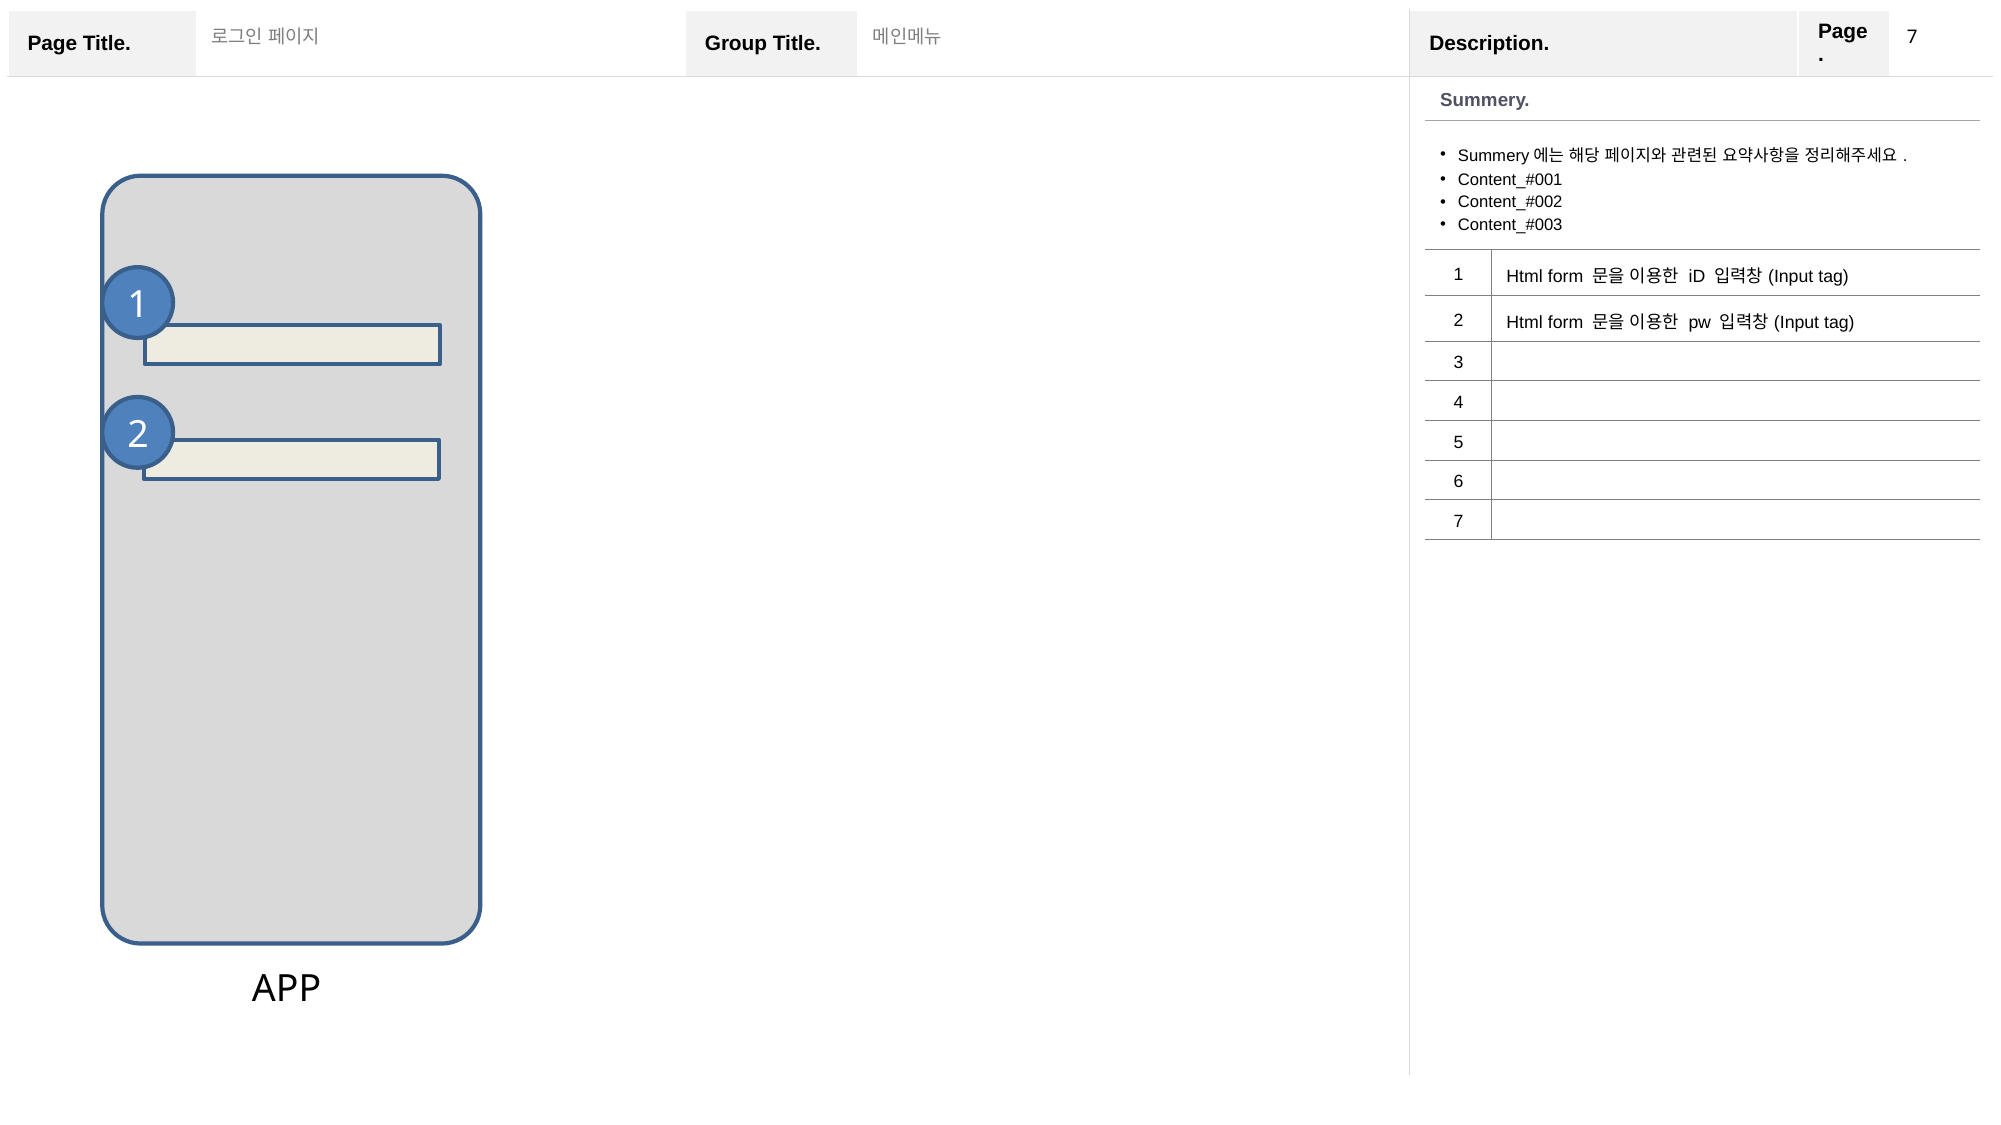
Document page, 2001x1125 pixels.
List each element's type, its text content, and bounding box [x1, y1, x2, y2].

table_cell 2 [1425, 296, 1491, 341]
table_cell [1492, 500, 1980, 539]
text_box APP [237, 956, 337, 1017]
table_cell 1 [1425, 250, 1491, 295]
table_cell [1492, 342, 1980, 380]
text_box [143, 323, 442, 366]
text_box [142, 438, 441, 481]
table_cell Html form 문을 이용한 iD 입력창(Input tag) [1492, 250, 1980, 295]
table_cell 4 [1425, 381, 1491, 420]
table_cell 3 [1425, 342, 1491, 380]
table_cell [1492, 461, 1980, 499]
table_header Summery. [1425, 78, 1980, 120]
table_cell [1492, 381, 1980, 420]
table_cell [1492, 421, 1980, 460]
text_box 2 [100, 394, 176, 470]
text_box [100, 173, 483, 946]
table_cell Summery에는 해당 페이지와 관련된 요약사항을 정리해주세요. Content_#001 Content_#002 Content_#003 [1425, 121, 1980, 249]
table_cell 7 [1425, 500, 1491, 539]
text_box 1 [100, 265, 176, 341]
list 메인메뉴 [858, 18, 1405, 55]
text_box 7 [1892, 17, 2000, 58]
table_cell 6 [1425, 461, 1491, 499]
list 로그인 페이지 [196, 18, 684, 55]
table_cell Html form 문을 이용한 pw 입력창(Input tag) [1492, 296, 1980, 341]
table_cell 5 [1425, 421, 1491, 460]
